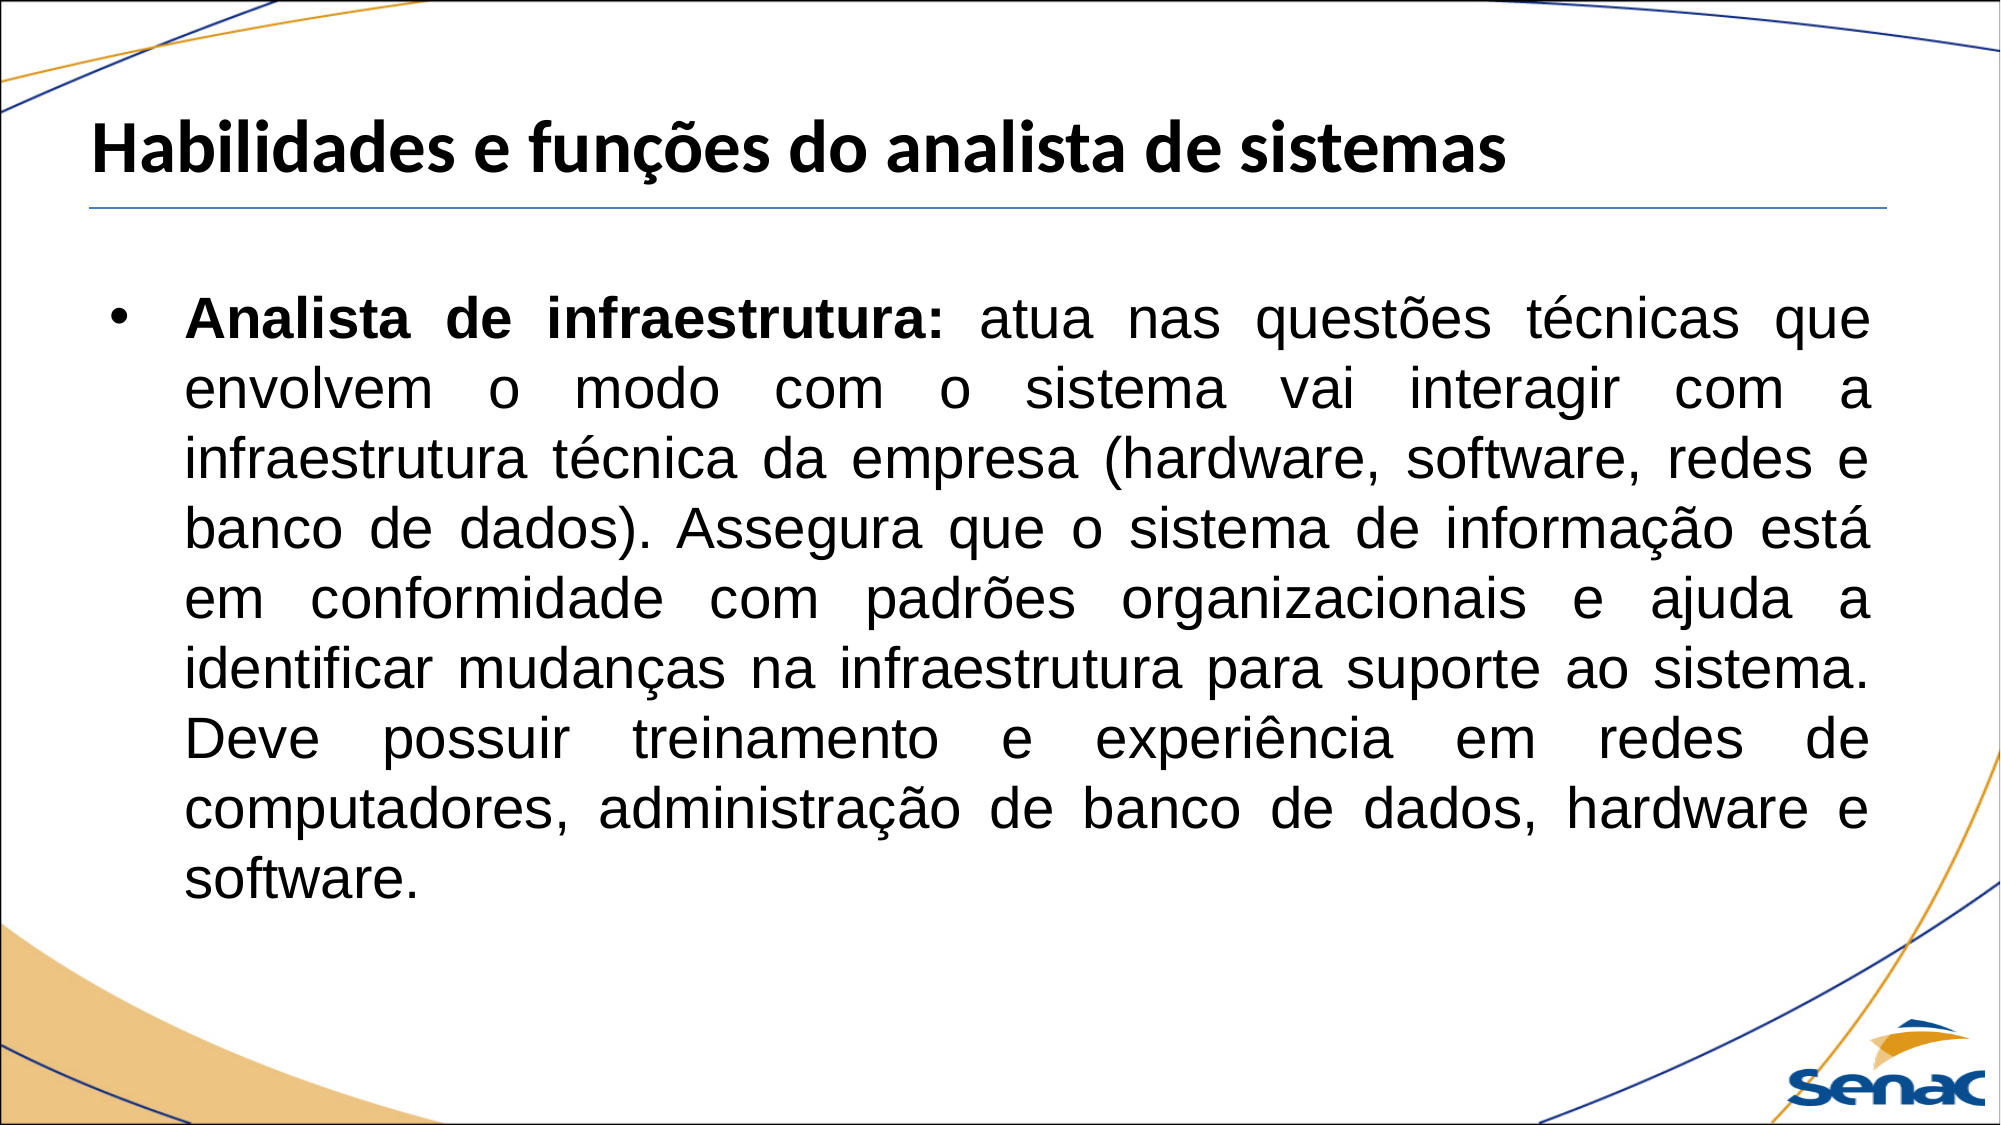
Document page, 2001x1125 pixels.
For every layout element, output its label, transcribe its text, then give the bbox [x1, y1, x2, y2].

picture [0, 0, 2001, 1125]
text_box Habilidades e funções do analista de sistemas [76, 89, 1757, 197]
text_box Analista de infraestrutura: atua nas questões técnicas que envolvem o modo com o sistema vai interagir com a infraestrutura técnica da empresa (hardware, software, redes e banco de dados). Assegura que o sistema de informação está em conformidade com padrões organizacionais e ajuda a identificar mudanças na infraestrutura para suporte ao sistema. Deve possuir treinamento e experiência em redes de computadores, administração de banco de dados, hardware e software. [94, 272, 1888, 918]
